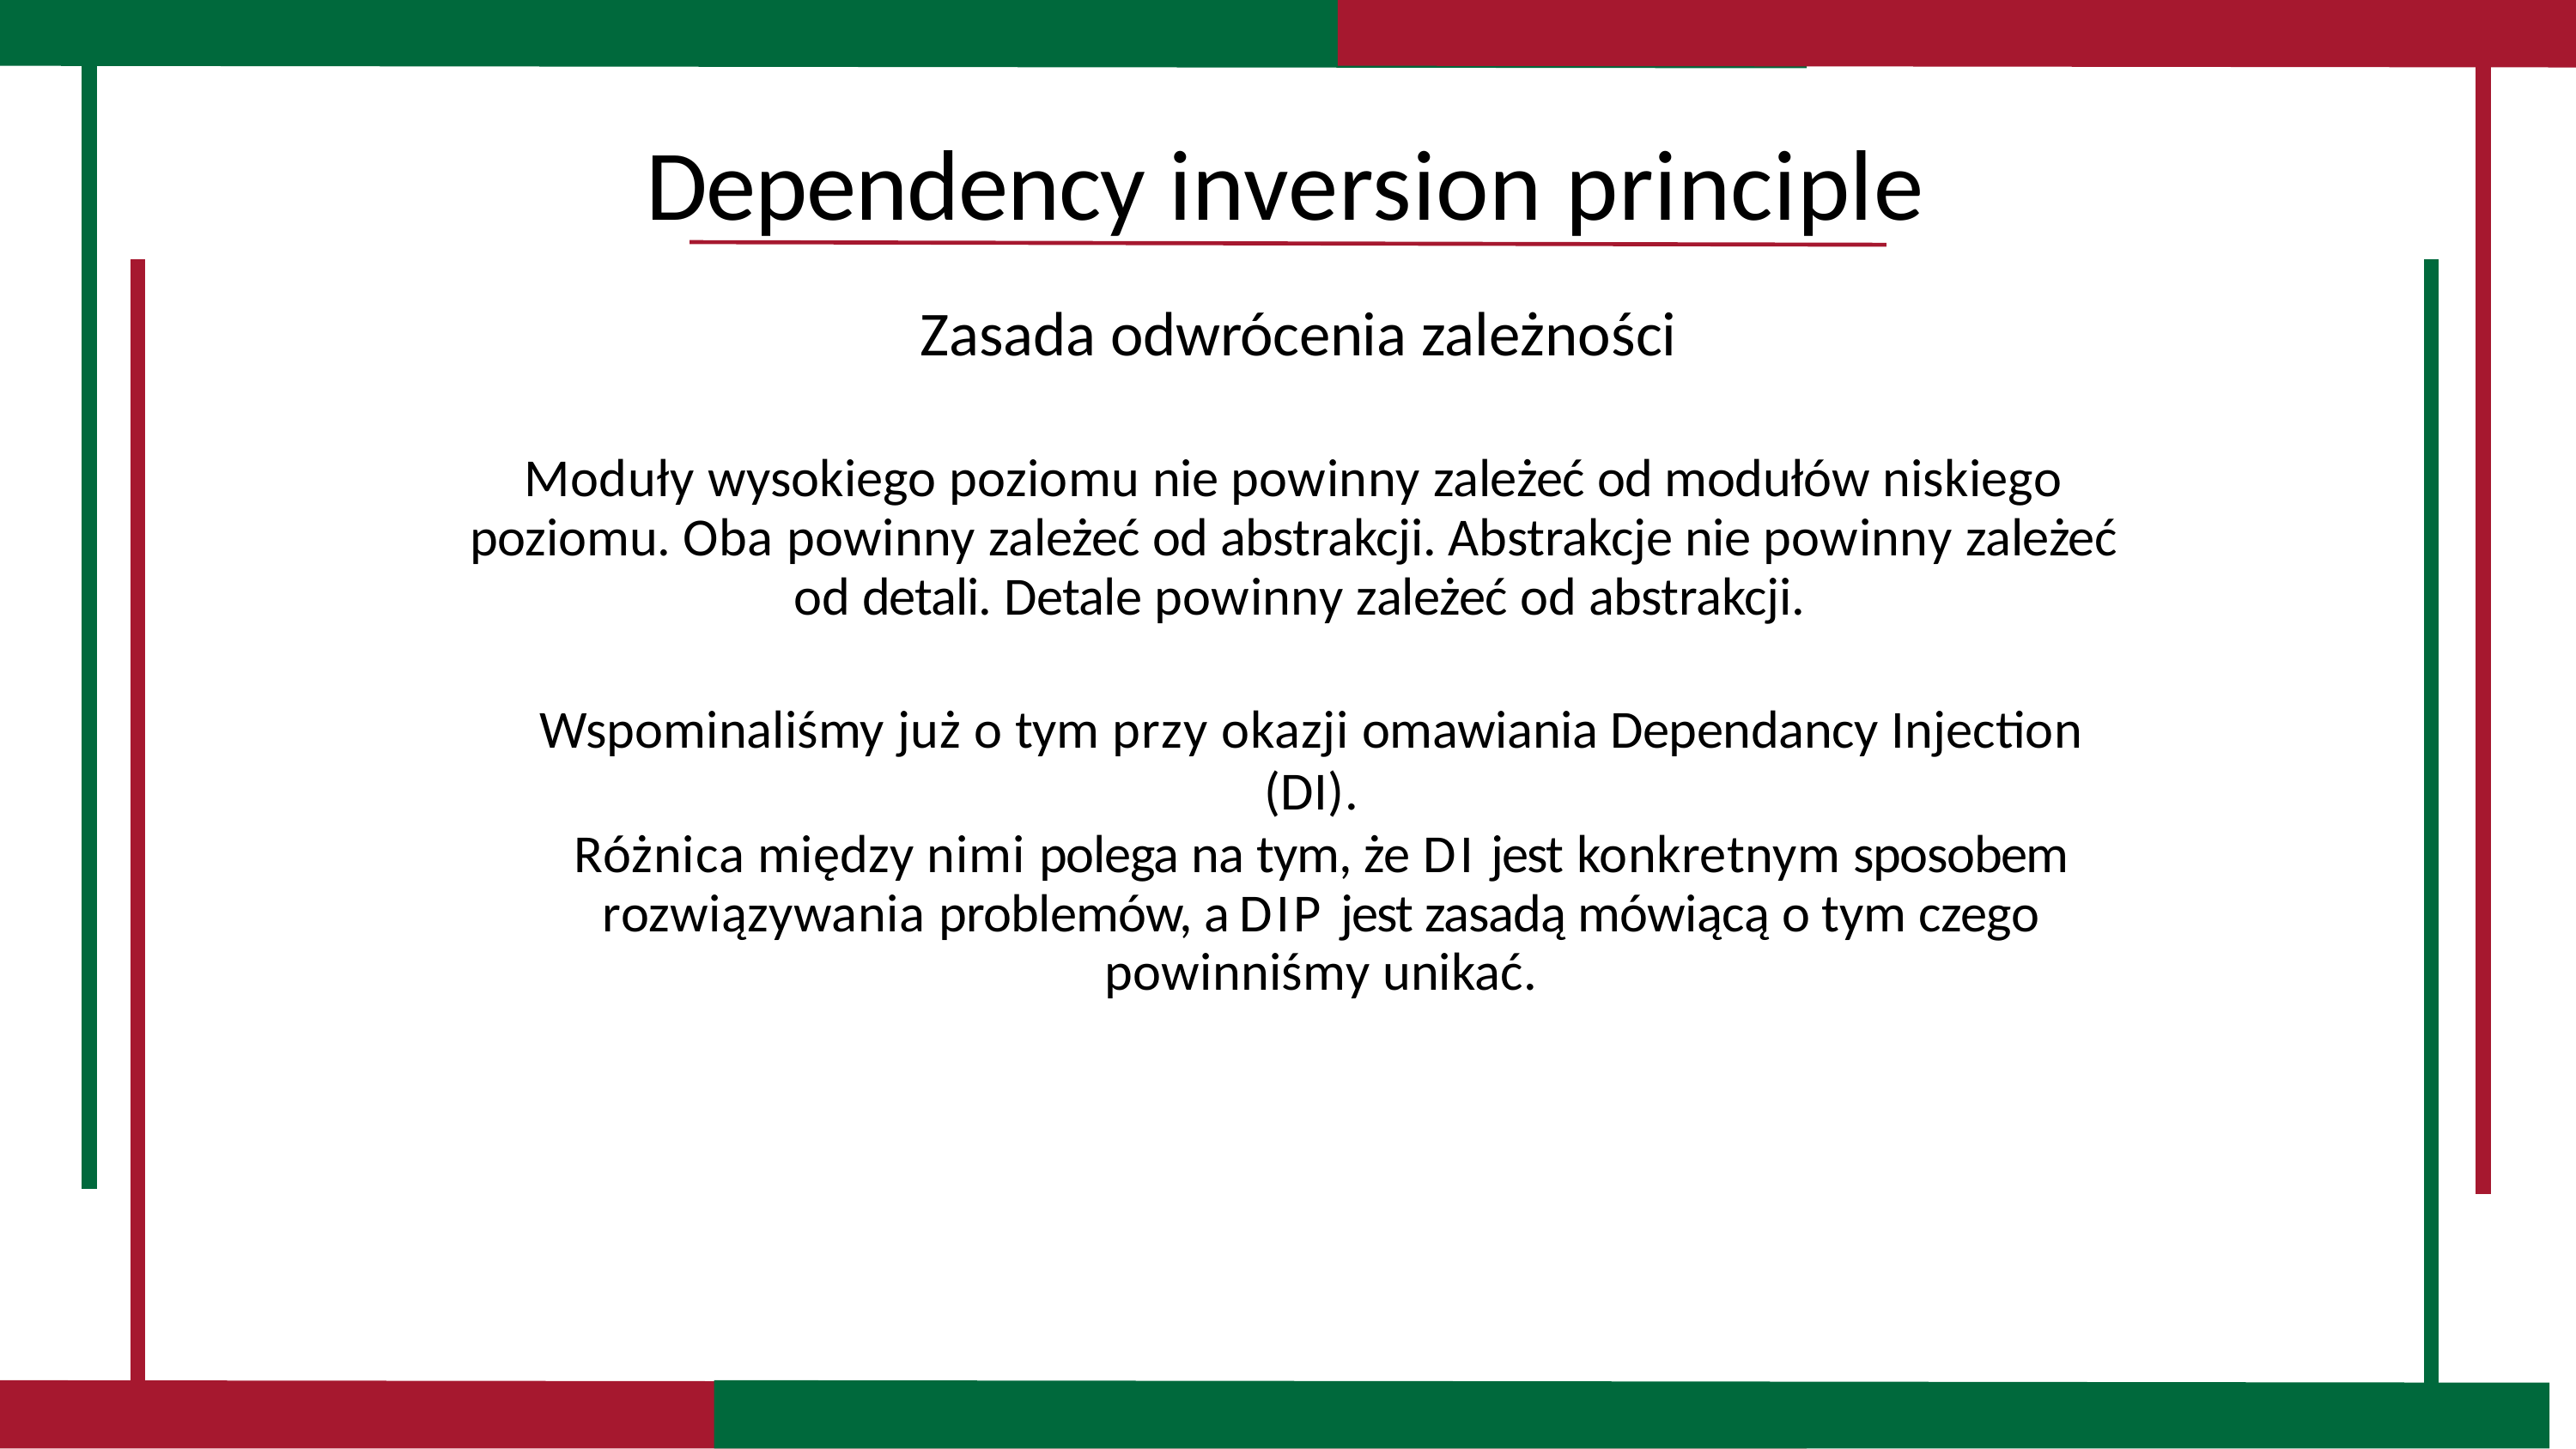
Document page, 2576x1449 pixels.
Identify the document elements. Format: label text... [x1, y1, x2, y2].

title Dependency inversion principle [644, 117, 1932, 291]
text_box Zasada odwrócenia zależności Moduły wysokiego poziomu nie powinny zależeć od modułów niskiego poziomu. Oba powinny zależeć od abstrakcji. Abstrakcje nie powinny zależeć od detali. Detale powinny zależeć od abstrakcji. Wspominaliśmy już o tym przy okazji omawiania Dependancy Injection (DI). Różnica między nimi polega na tym, że DI jest konkretnym sposobem rozwiązywania problemów, a DIP jest zasadą mówiącą o tym czego powinniśmy unikać. [465, 291, 2150, 1002]
